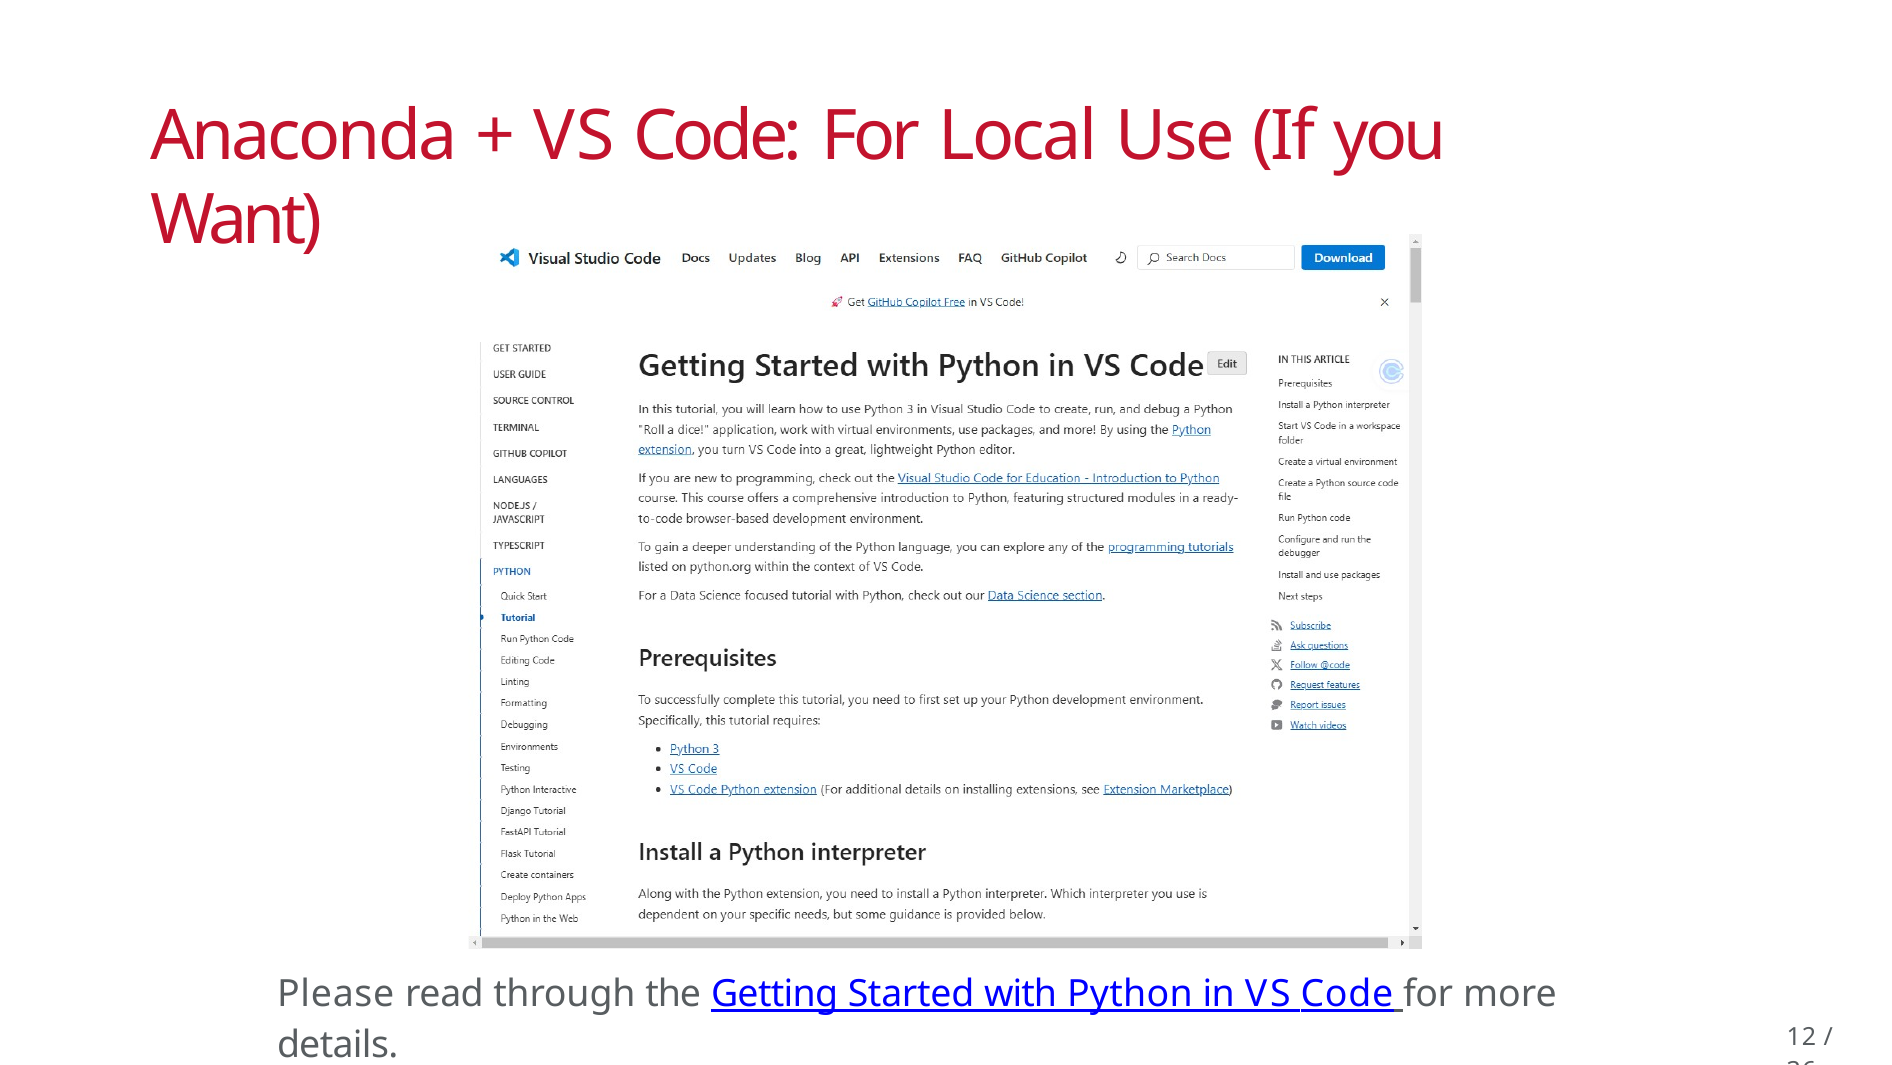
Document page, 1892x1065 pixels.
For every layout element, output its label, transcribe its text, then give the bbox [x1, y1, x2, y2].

title Anaconda + VS Code: For Local Use (If you Want) [147, 86, 1515, 268]
text_box Please read through the Getting Started with Python in VS Code for more details. [275, 966, 1616, 1065]
text_box [468, 234, 1422, 949]
slide_number 12 / 36 [1780, 1020, 1868, 1065]
